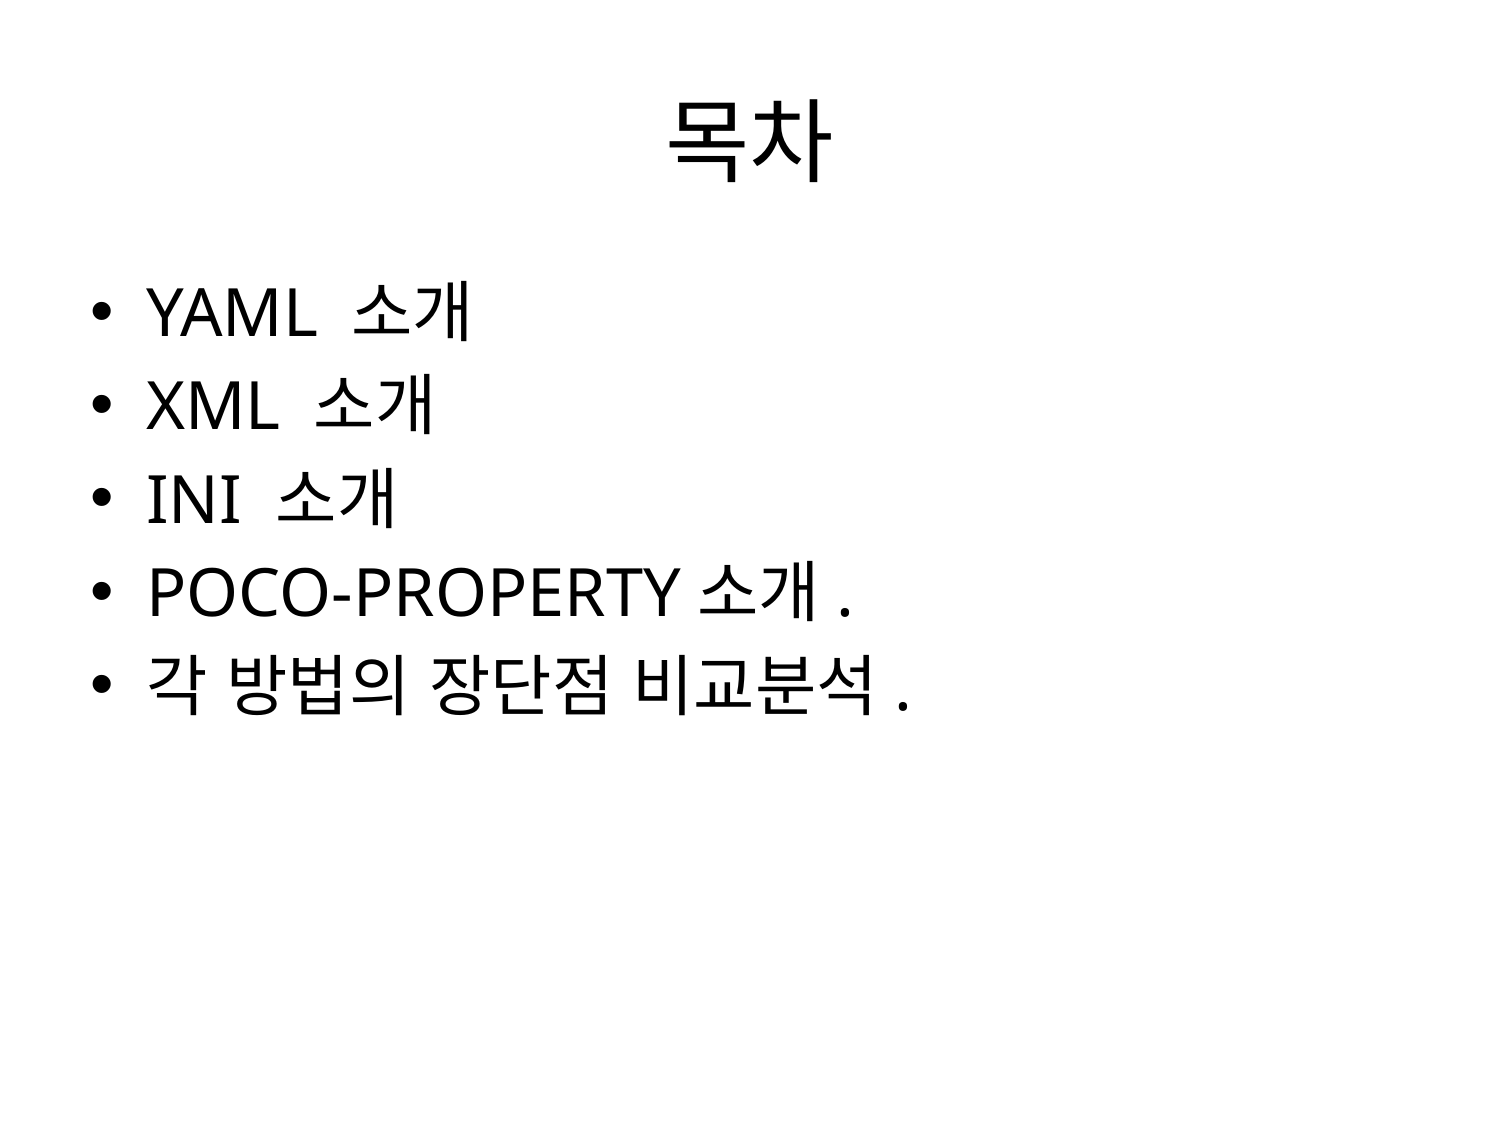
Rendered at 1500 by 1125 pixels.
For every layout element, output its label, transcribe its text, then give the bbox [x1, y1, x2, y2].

list YAML 소개 XML 소개 INI 소개 POCO-PROPERTY소개. 각 방법의 장단점 비교분석. [75, 262, 1425, 1005]
title 목차 [75, 45, 1425, 233]
